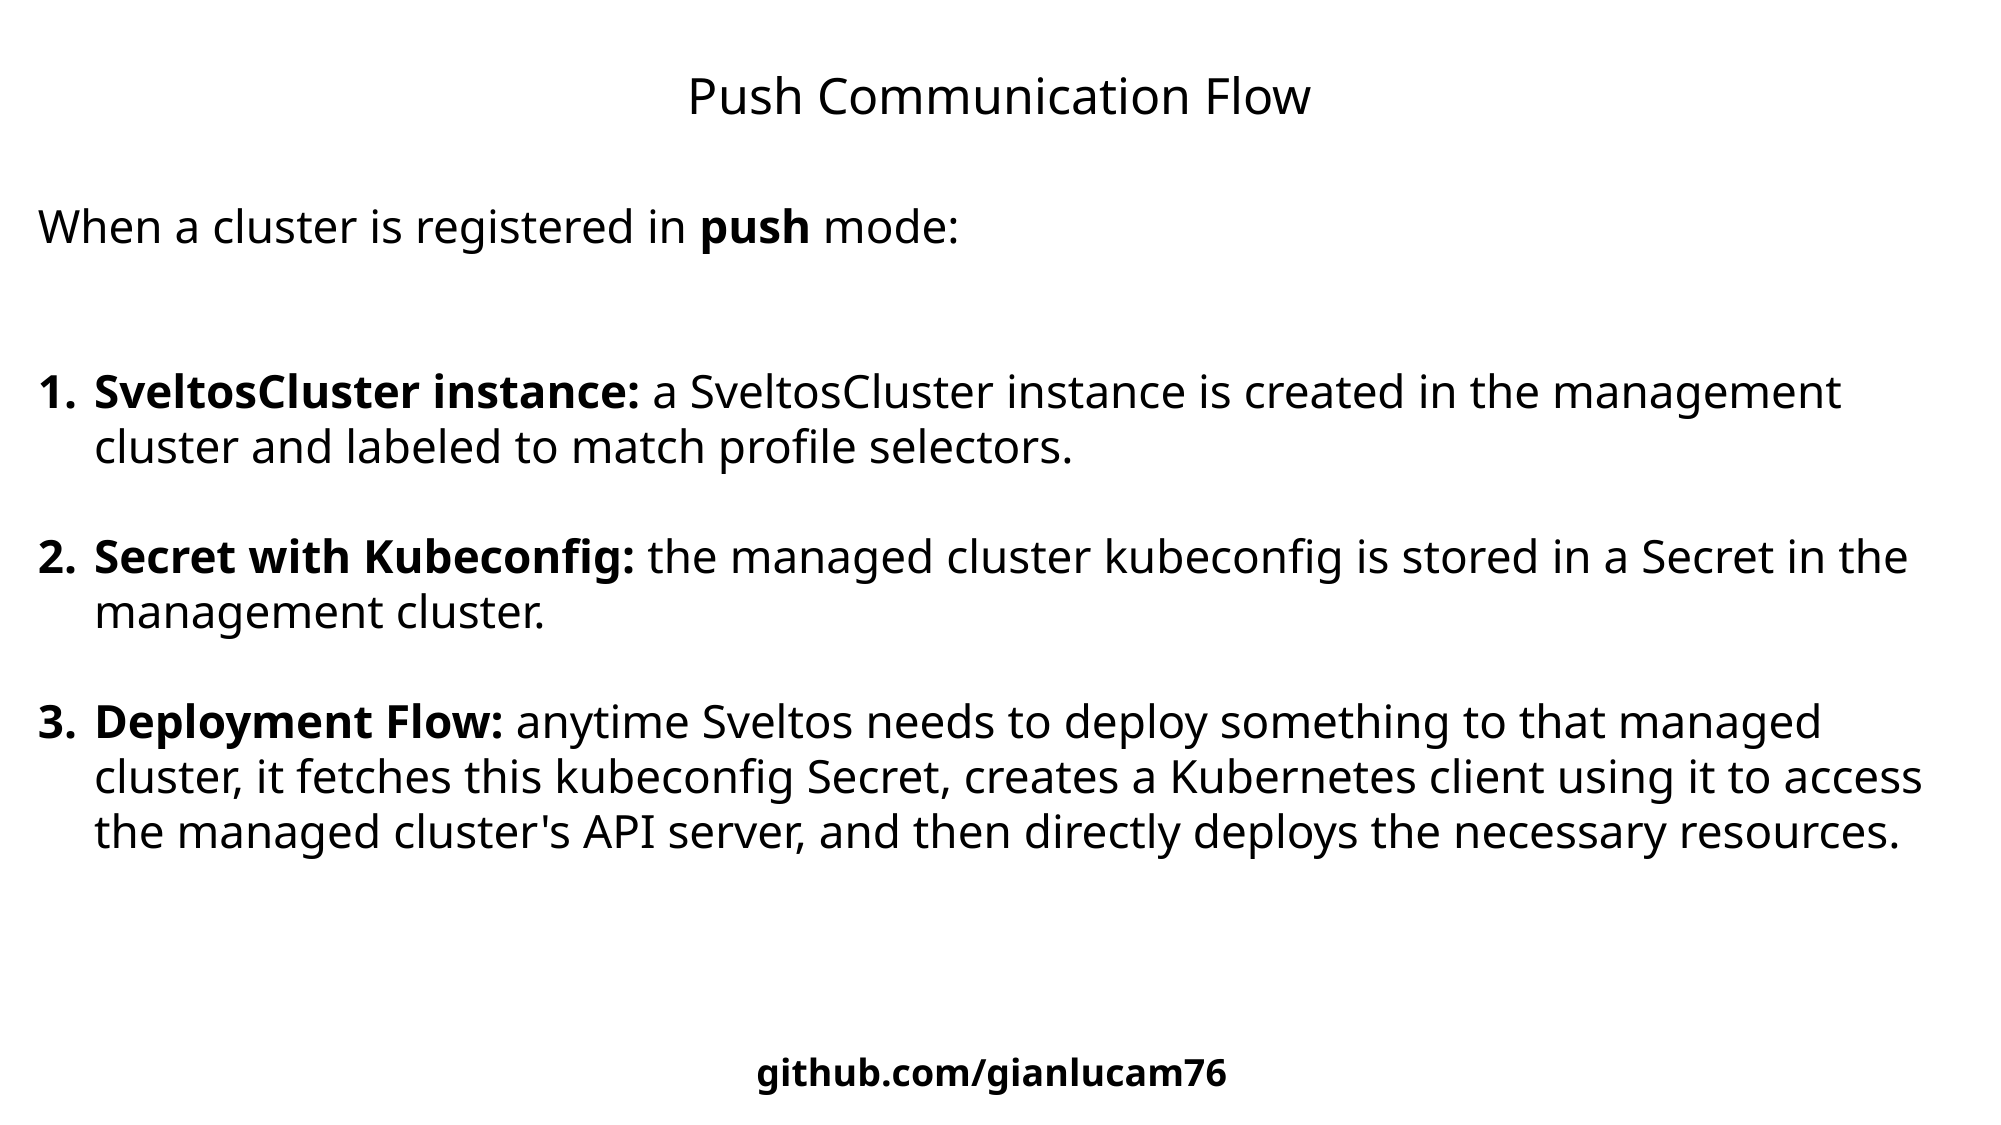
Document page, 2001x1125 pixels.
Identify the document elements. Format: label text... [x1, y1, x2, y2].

text_box When a cluster is registered in push mode: SveltosCluster instance: a SveltosCluster instance is created in the management cluster and labeled to match profile selectors. Secret with Kubeconfig: the managed cluster kubeconfig is stored in a Secret in the management cluster. Deployment Flow: anytime Sveltos needs to deploy something to that managed cluster, it fetches this kubeconfig Secret, creates a Kubernetes client using it to access the managed cluster's API server, and then directly deploys the necessary resources. [23, 190, 1962, 1021]
text_box Push Communication Flow [221, 56, 1779, 132]
